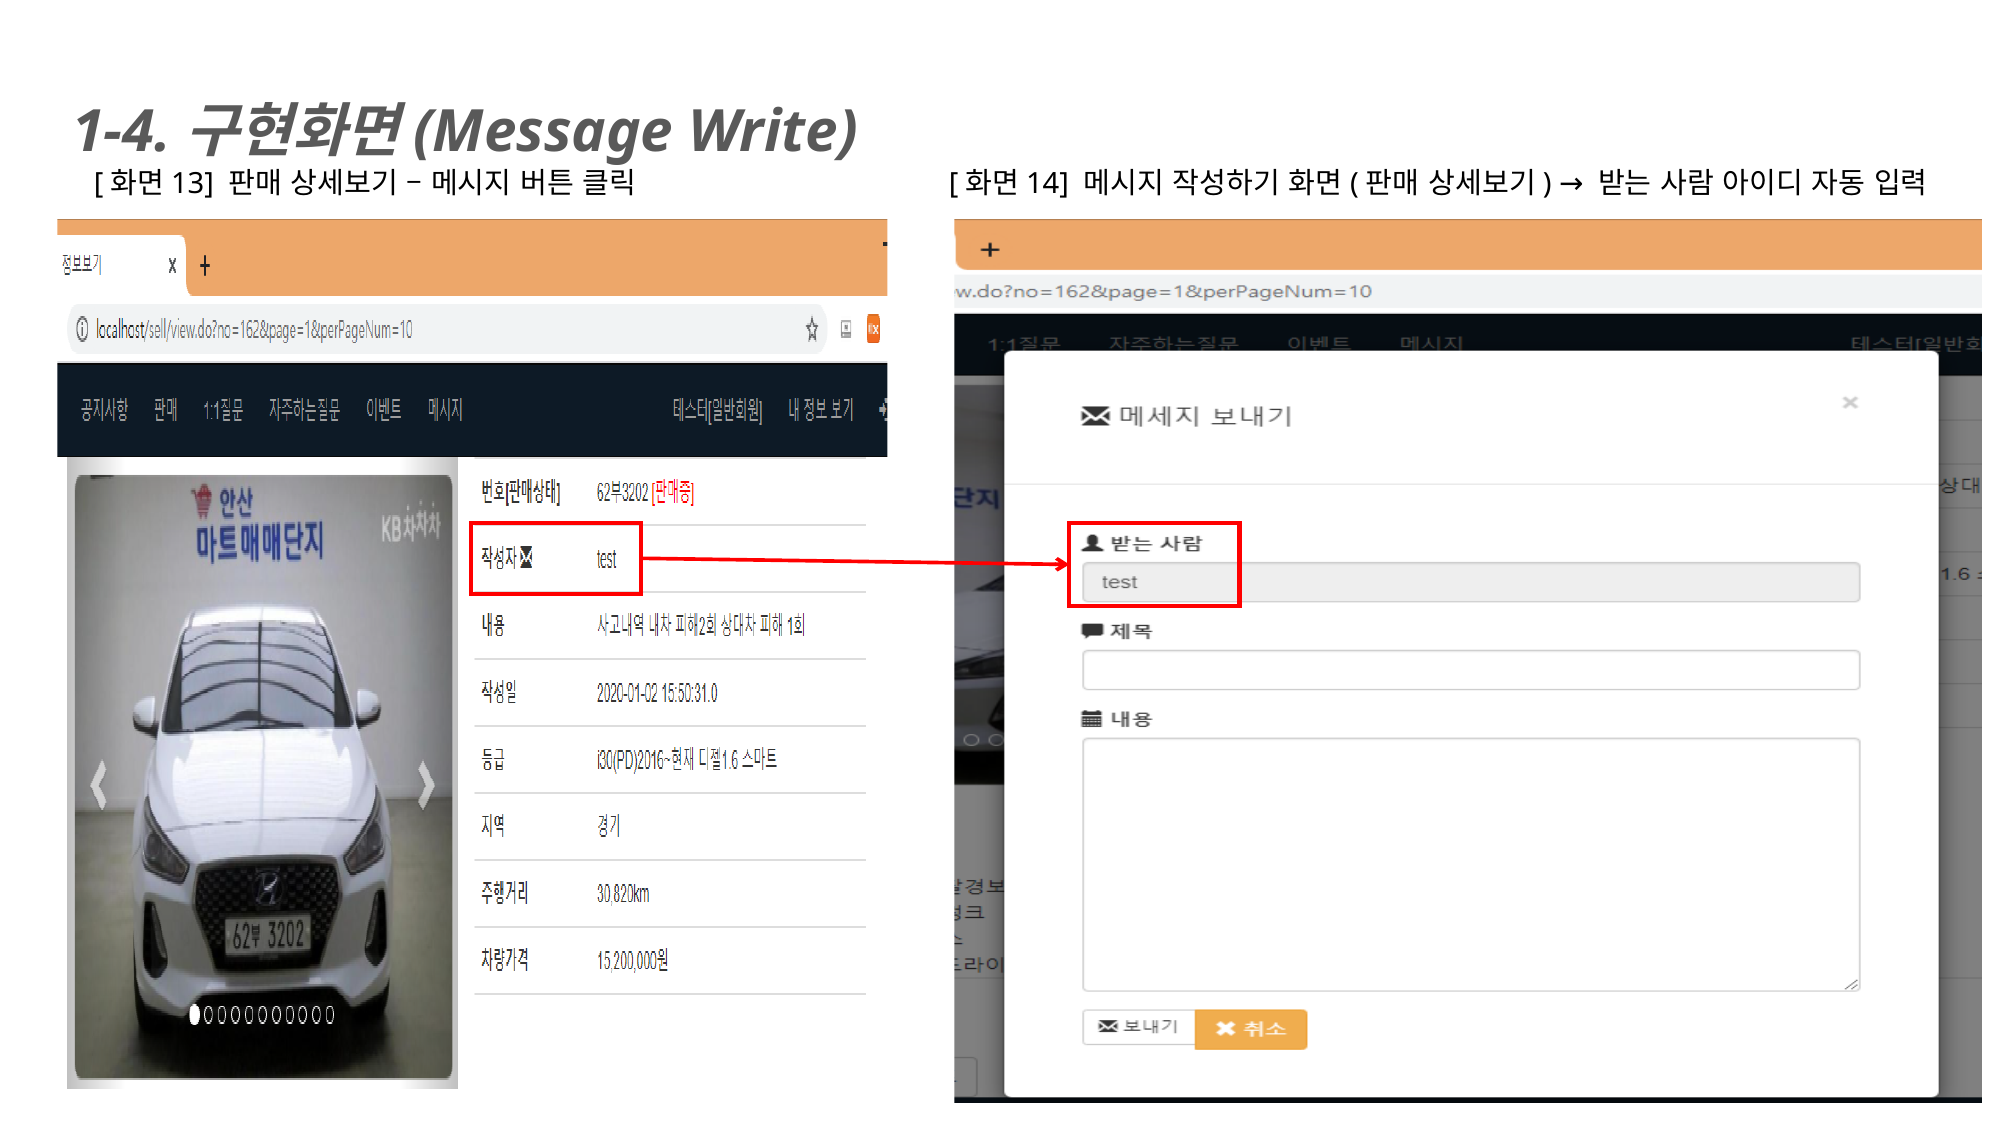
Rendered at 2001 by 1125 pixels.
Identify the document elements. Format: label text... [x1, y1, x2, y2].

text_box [641, 558, 1070, 565]
text_box 1-4.구현화면(Message Write) [57, 50, 1055, 171]
text_box [화면14] 메시지 작성하기 화면(판매 상세보기) → 받는 사람 아이디 자동 입력 [933, 156, 1982, 207]
picture [954, 219, 1982, 1103]
text_box [화면13] 판매 상세보기 – 메시지 버튼 클릭 [78, 171, 888, 207]
picture [57, 219, 888, 1103]
